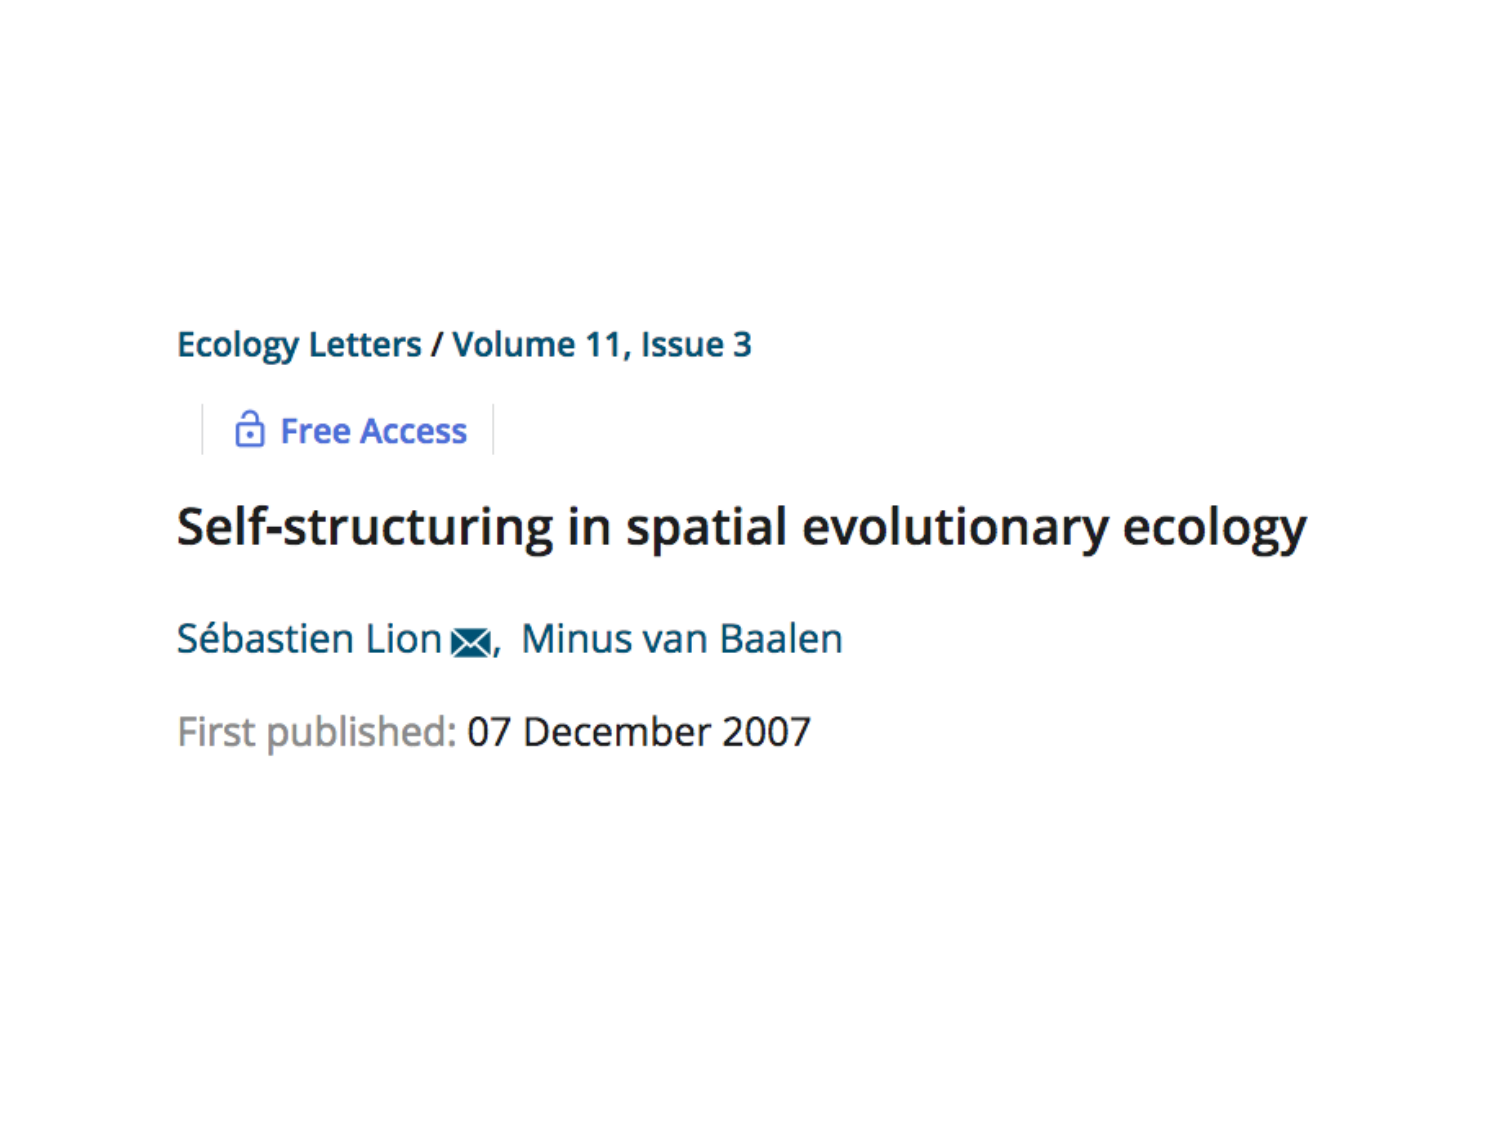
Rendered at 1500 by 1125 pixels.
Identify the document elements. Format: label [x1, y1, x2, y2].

picture [124, 292, 1376, 761]
